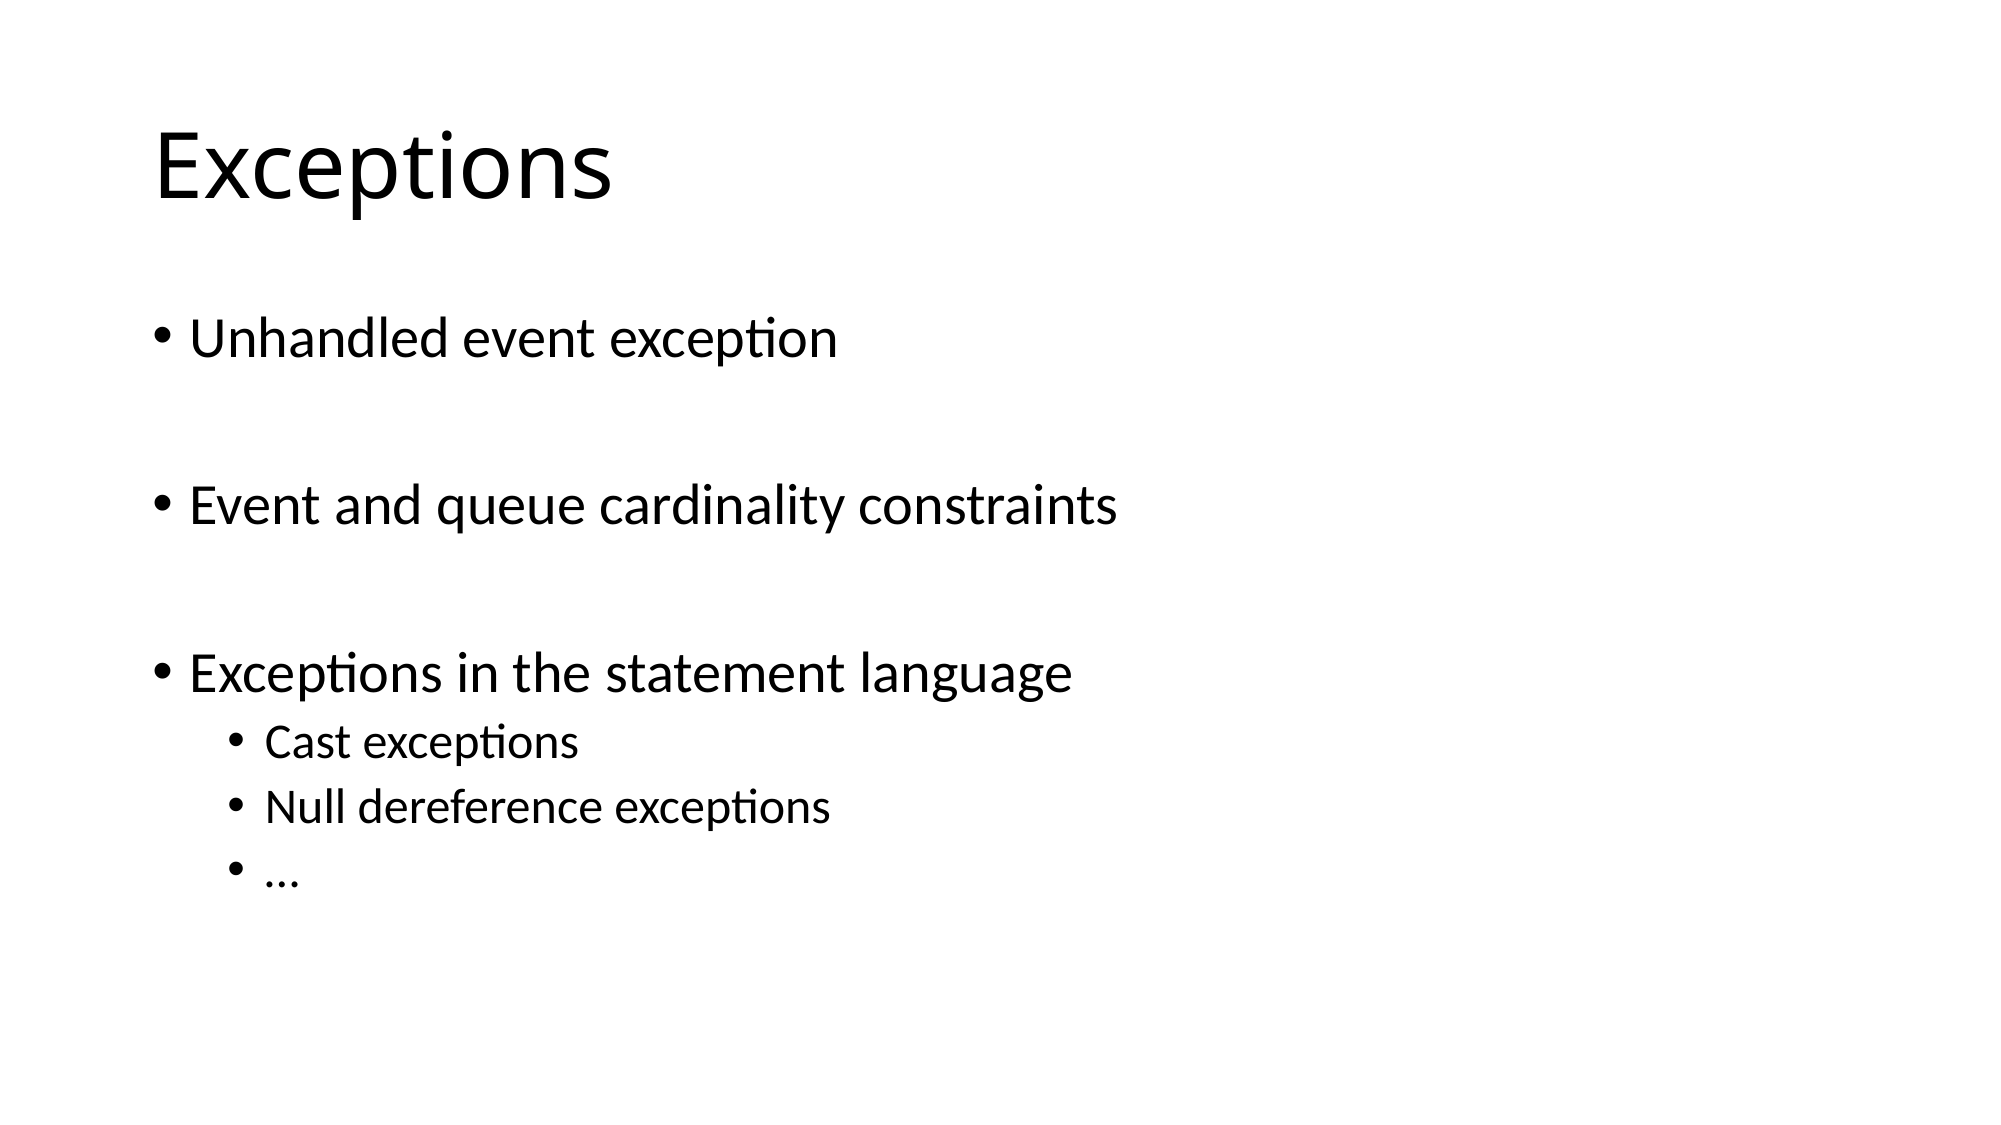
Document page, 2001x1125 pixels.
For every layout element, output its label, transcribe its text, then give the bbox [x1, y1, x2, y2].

list Unhandled event exception Event and queue cardinality constraints Exceptions in the statement language Cast exceptions Null dereference exceptions … [137, 299, 1863, 1014]
title Exceptions [137, 59, 1863, 278]
